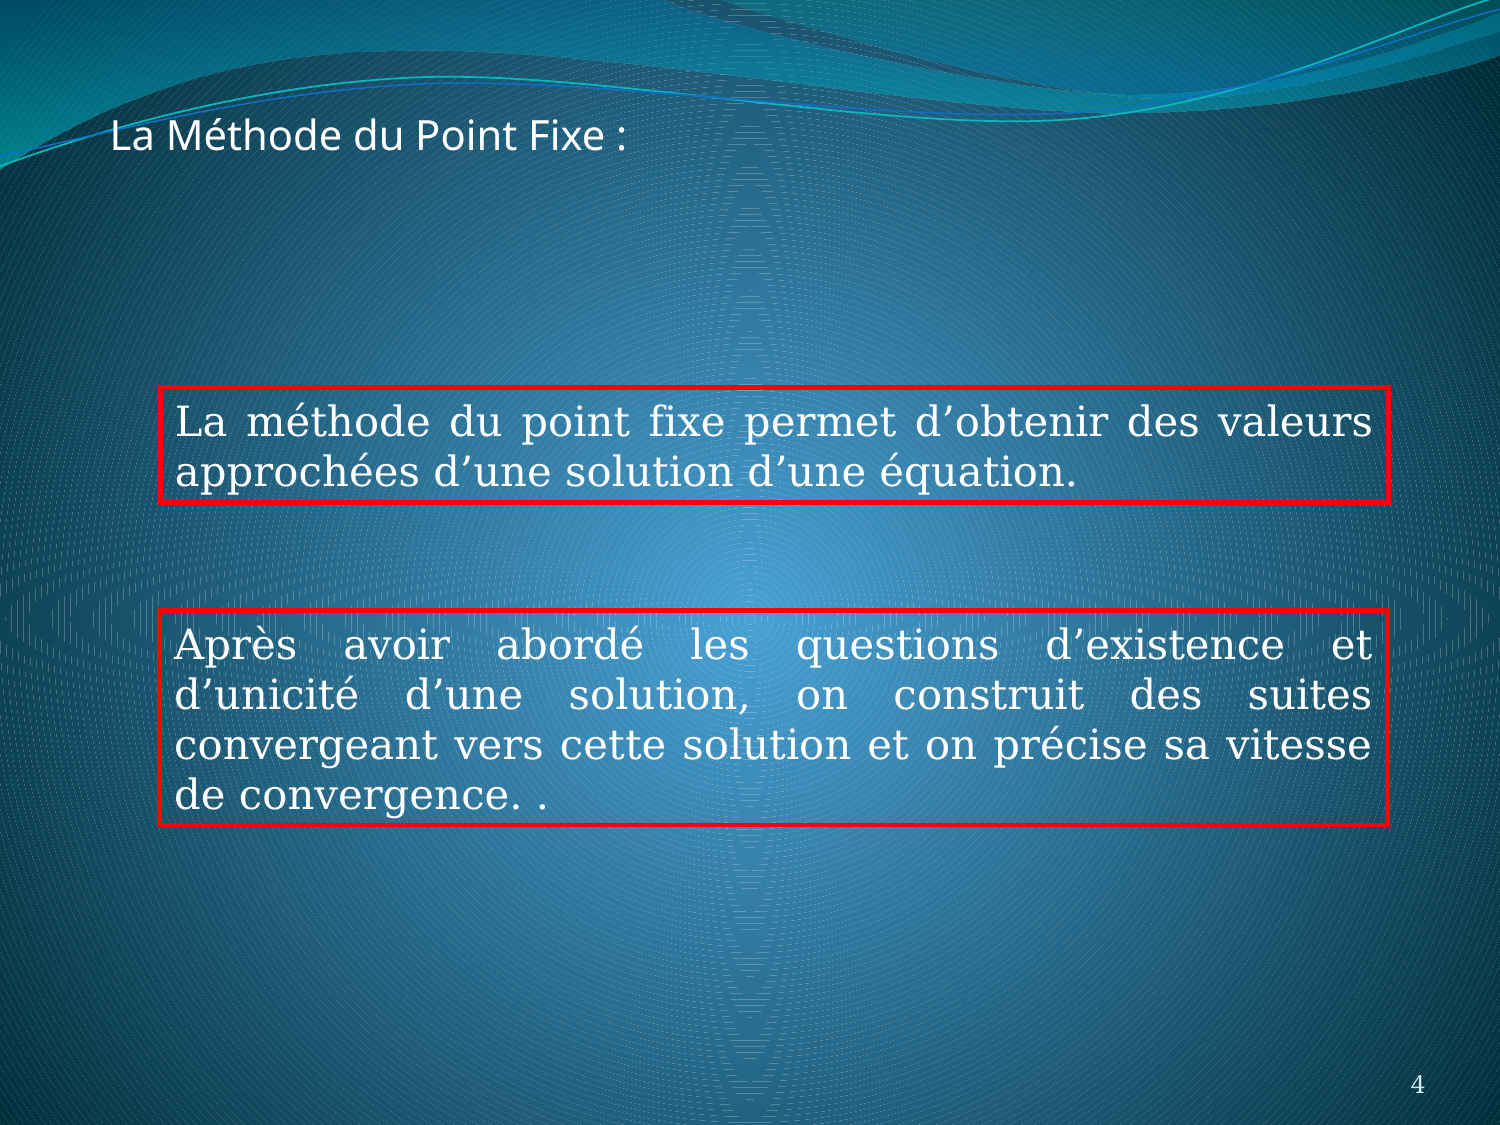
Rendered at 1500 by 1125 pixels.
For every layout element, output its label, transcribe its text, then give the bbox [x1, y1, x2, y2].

text_box 4 [1299, 1042, 1425, 1103]
text_box Après avoir abordé les questions d’existence et d’unicité d’une solution, on construit des suites convergeant vers cette solution et on précise sa vitesse de convergence. . [157, 608, 1390, 827]
text_box La Méthode du Point Fixe : [94, 101, 987, 167]
text_box La méthode du point fixe permet d’obtenir des valeurs approchées d’une solution d’une équation. [158, 386, 1391, 505]
